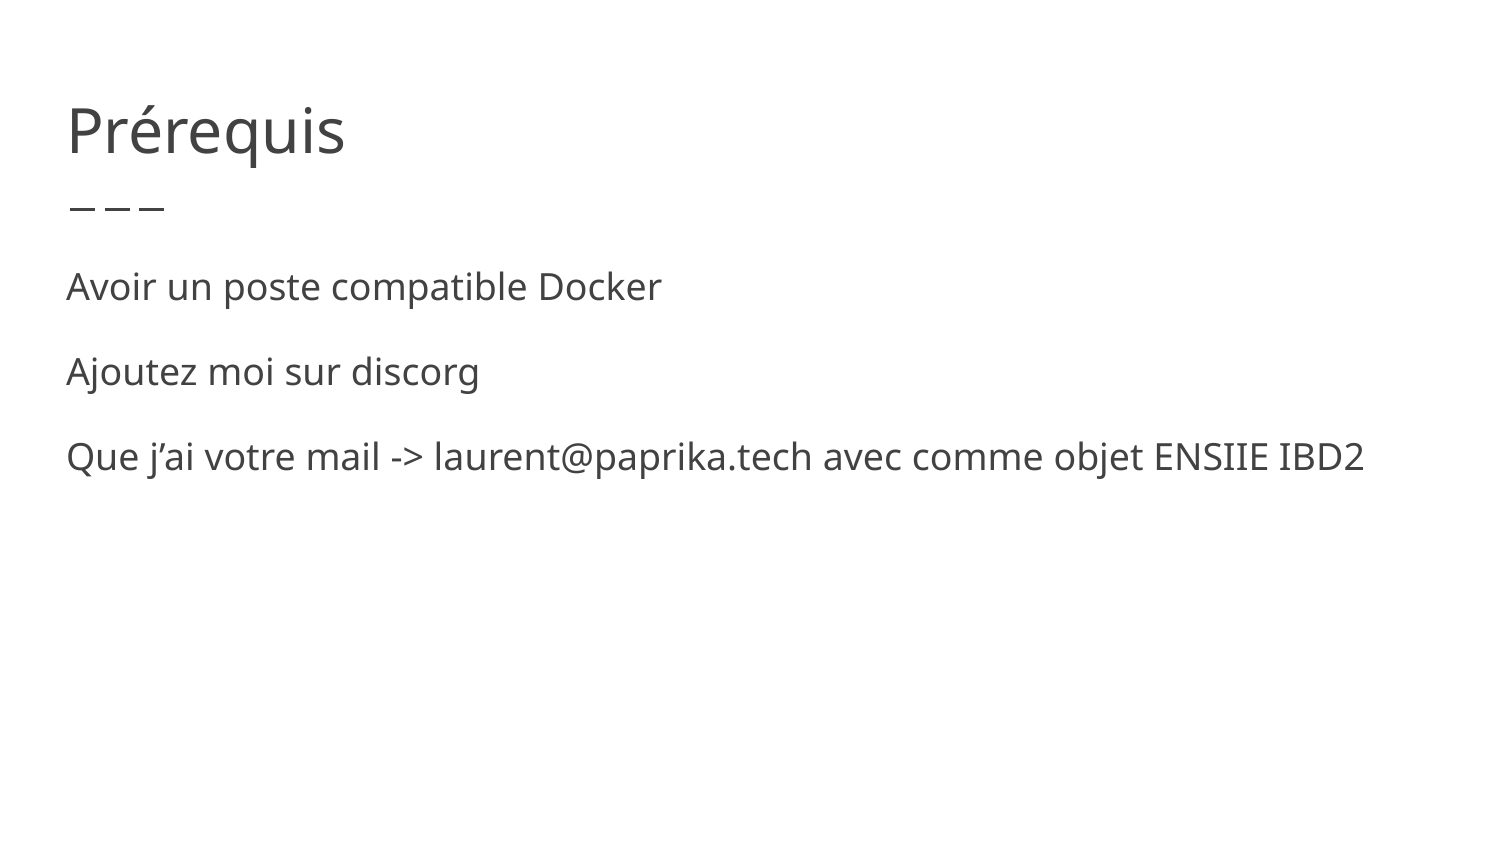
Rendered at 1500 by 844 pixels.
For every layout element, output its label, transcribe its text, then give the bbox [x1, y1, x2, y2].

list Avoir un poste compatible Docker Ajoutez moi sur discorg Que j’ai votre mail -> laurent@paprika.tech avec comme objet ENSIIE IBD2 [51, 240, 1449, 750]
title Prérequis [51, 61, 1449, 182]
